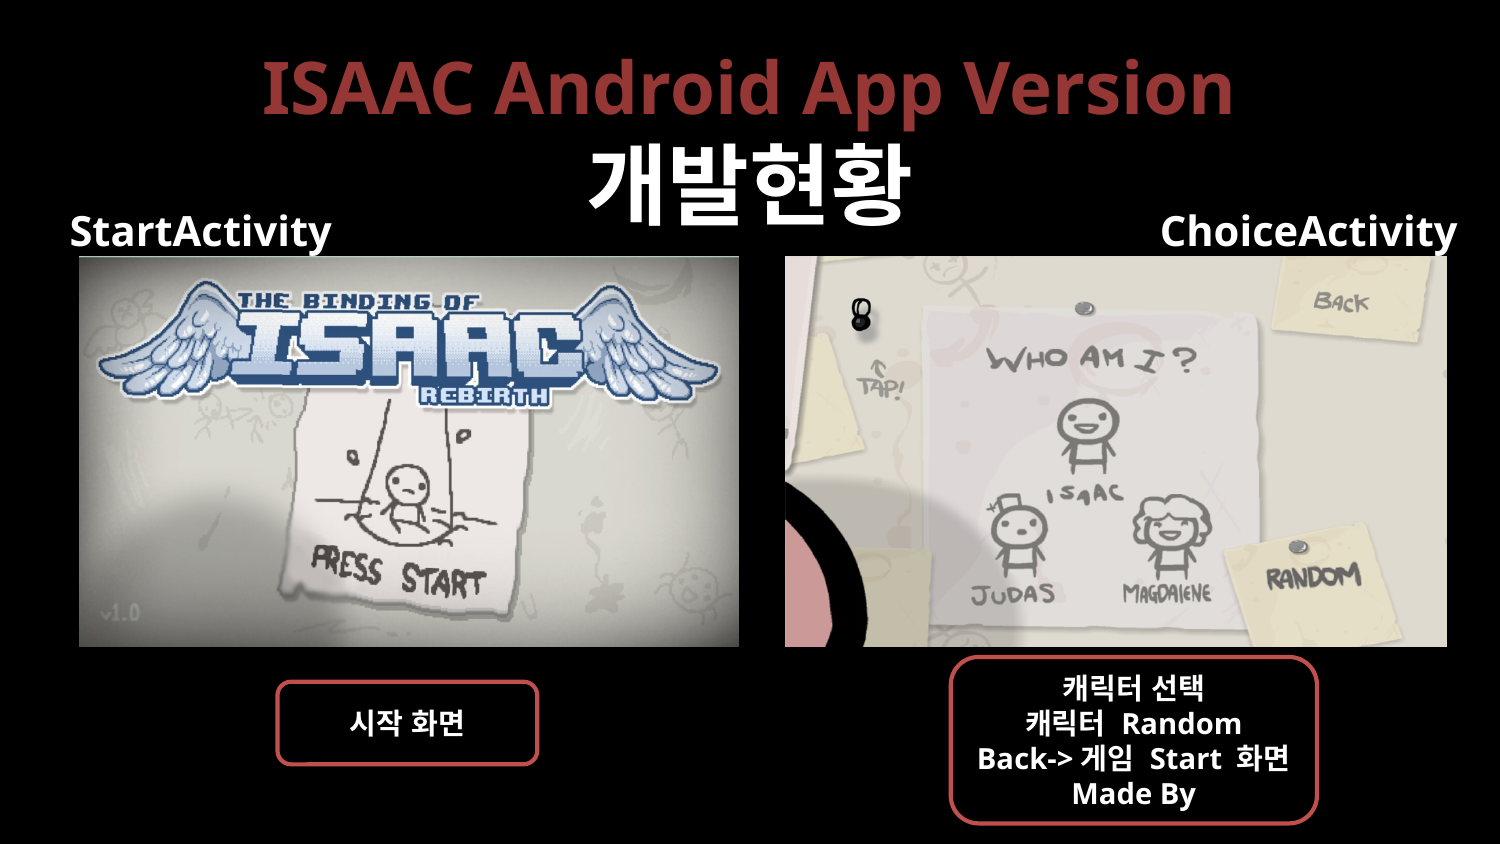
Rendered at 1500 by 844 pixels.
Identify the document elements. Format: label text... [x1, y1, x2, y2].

text_box 캐릭터 선택 캐릭터 Random Back->게임 Start 화면 Made By [948, 655, 1320, 826]
text_box ChoiceActivity [1145, 197, 1473, 263]
title ISAAC Android App Version 개발현황 [75, 33, 1425, 245]
text_box StartActivity [54, 197, 347, 263]
picture [79, 256, 739, 647]
text_box 시작 화면 [275, 679, 540, 767]
picture [785, 256, 1448, 647]
